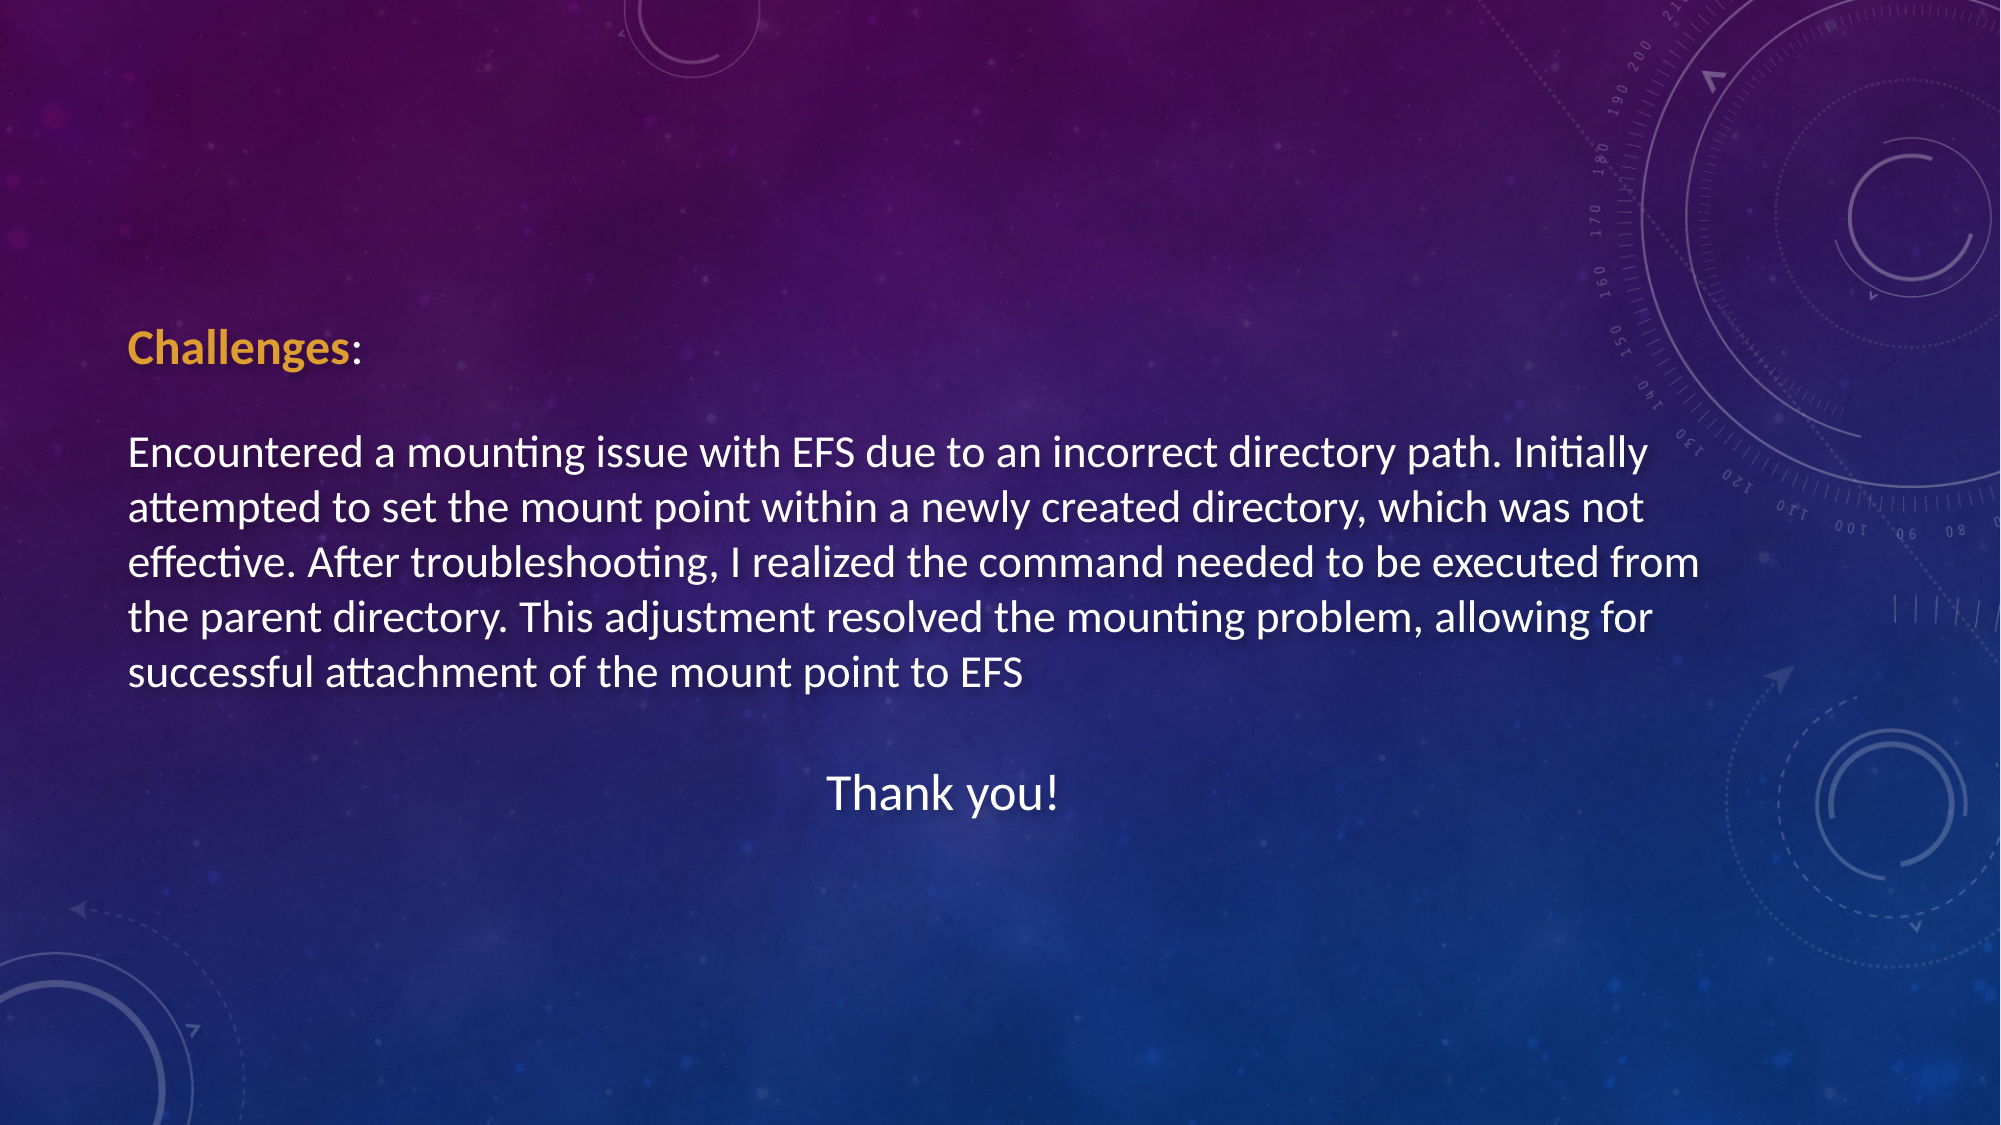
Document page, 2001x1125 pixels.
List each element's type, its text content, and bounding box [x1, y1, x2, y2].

picture [0, 0, 2001, 1125]
list Challenges: Encountered a mounting issue with EFS due to an incorrect directory path. Initially attempted to set the mount point within a newly created directory, which was not effective. After troubleshooting, I realized the command needed to be executed from the parent directory. This adjustment resolved the mounting problem, allowing for successful attachment of the mount point to EFS Thank you! [112, 185, 1775, 950]
